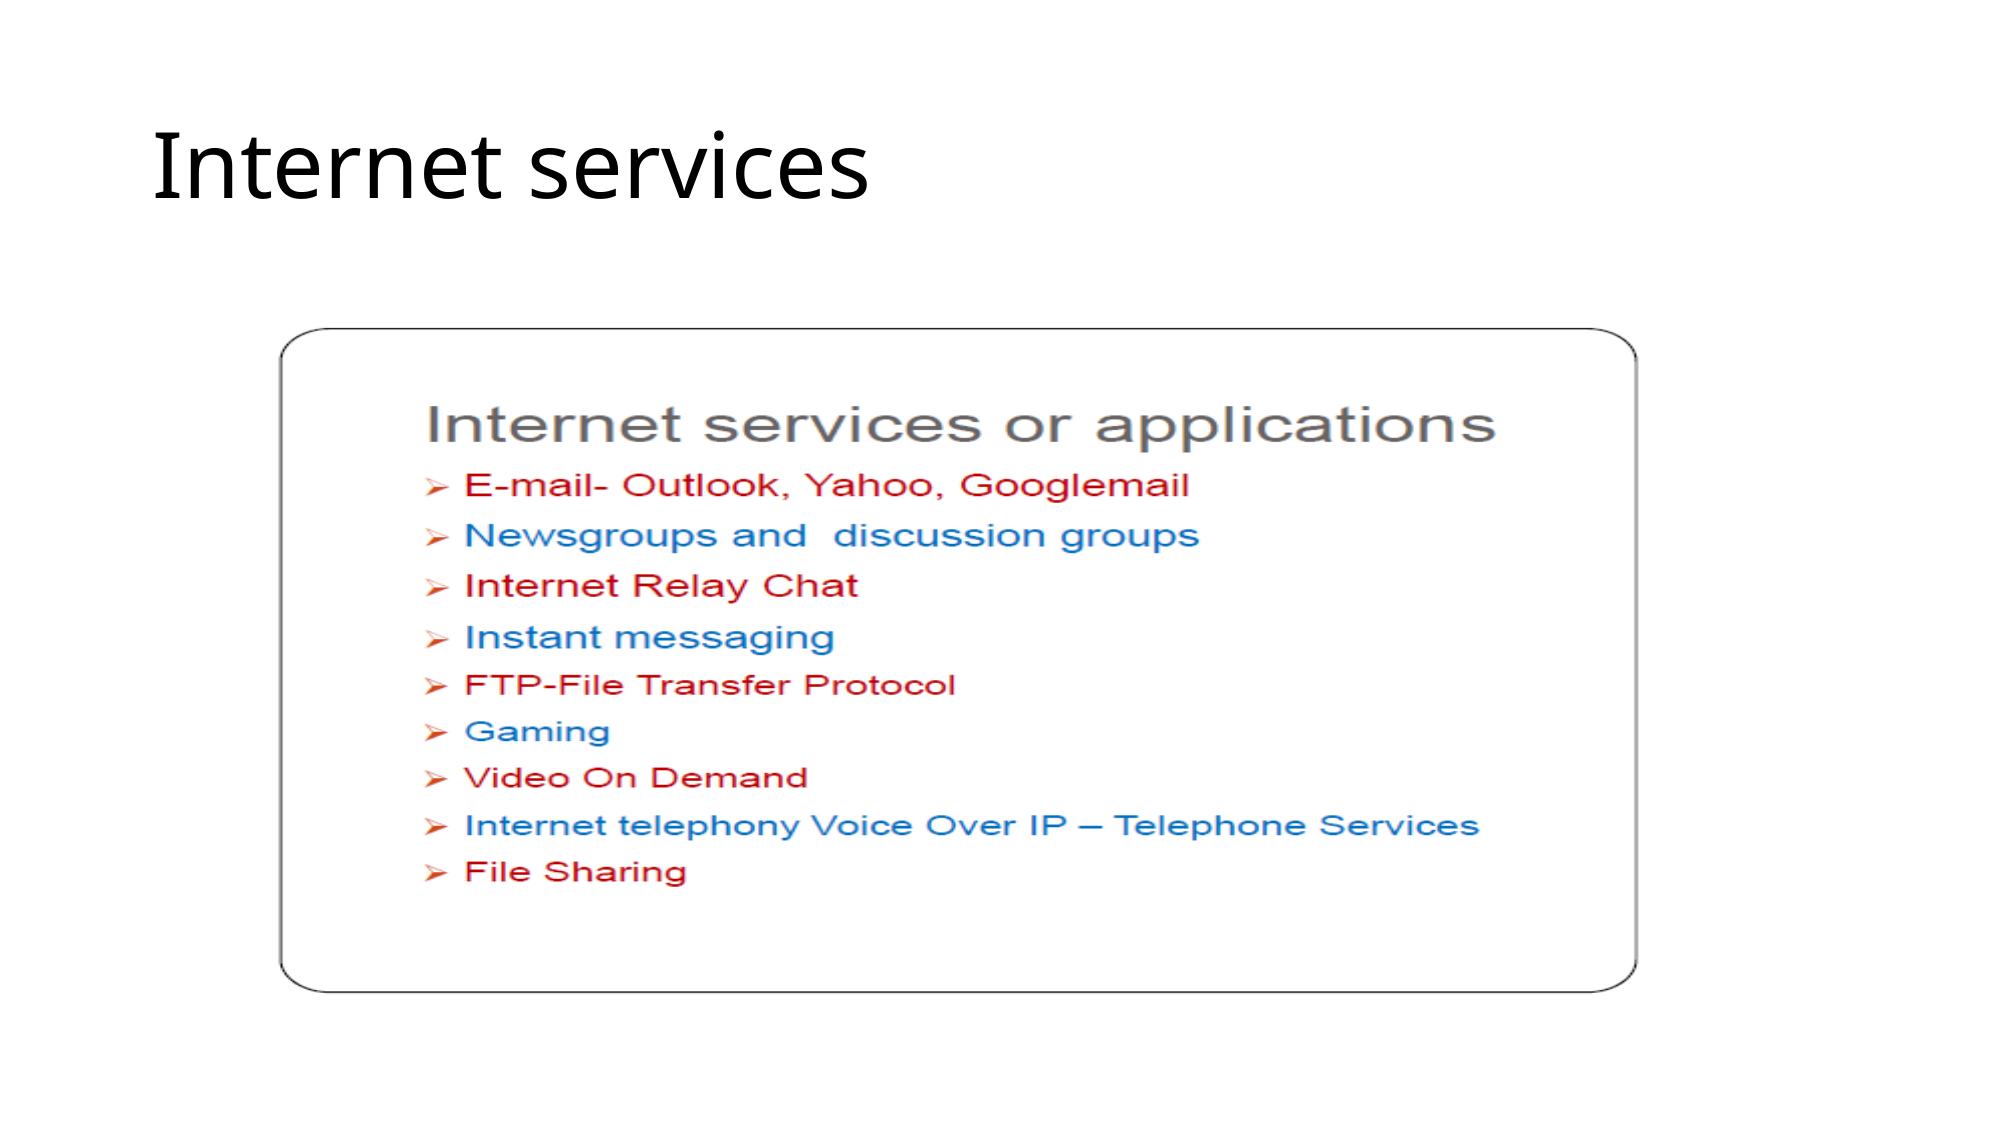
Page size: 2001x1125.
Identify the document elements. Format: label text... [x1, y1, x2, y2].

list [257, 307, 1687, 1022]
title Internet services [137, 59, 1863, 278]
